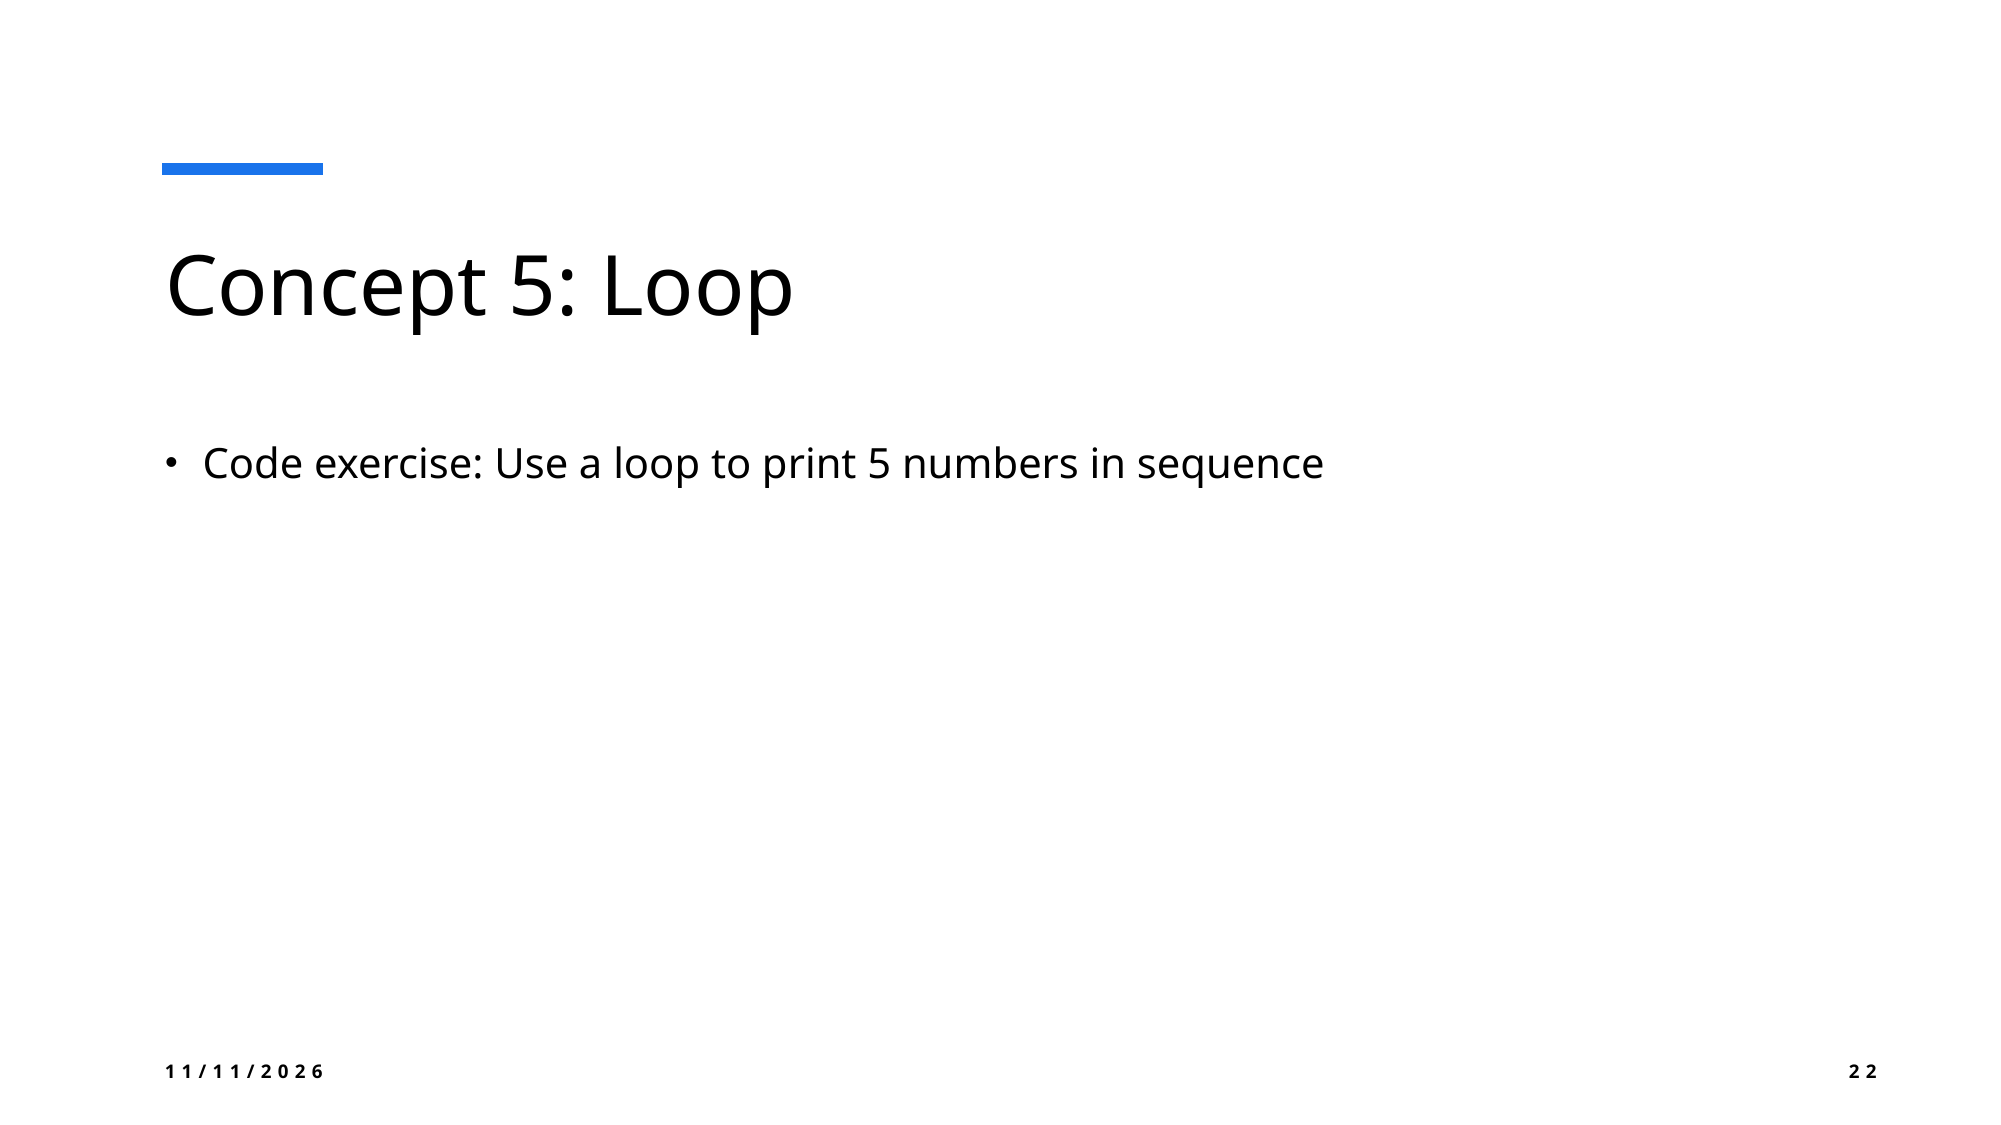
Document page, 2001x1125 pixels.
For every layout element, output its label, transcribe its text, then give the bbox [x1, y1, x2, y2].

list Code exercise: Use a loop to print 5 numbers in sequence [150, 419, 1850, 975]
title Concept 5: Loop [150, 224, 1850, 419]
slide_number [149, 1042, 600, 1103]
slide_number 22 [1772, 1042, 1892, 1103]
